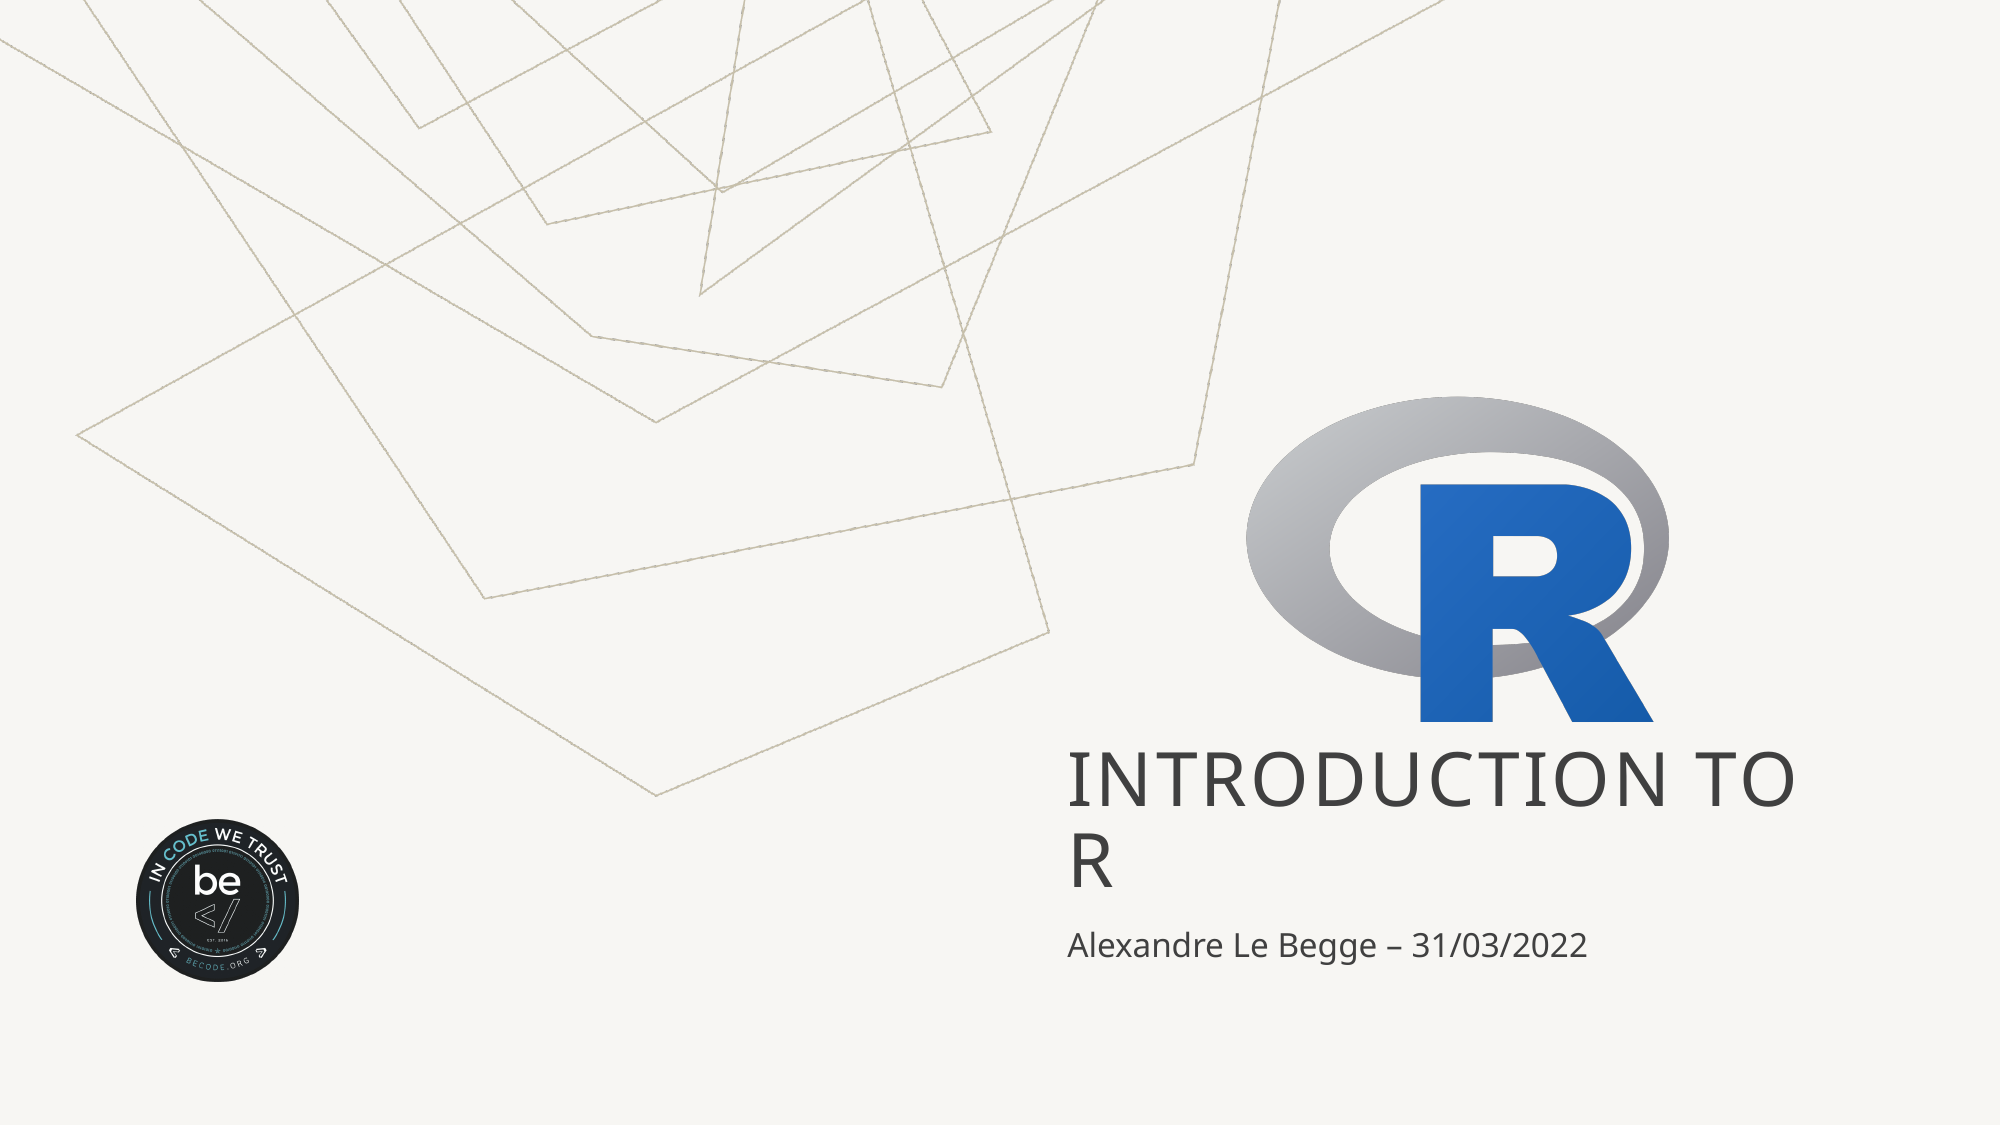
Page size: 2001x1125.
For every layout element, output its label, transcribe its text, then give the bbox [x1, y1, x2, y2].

picture [0, 0, 1670, 982]
title Introduction to R [1052, 727, 1864, 912]
subtitle Alexandre Le Begge – 31/03/2022 [1052, 916, 1864, 982]
